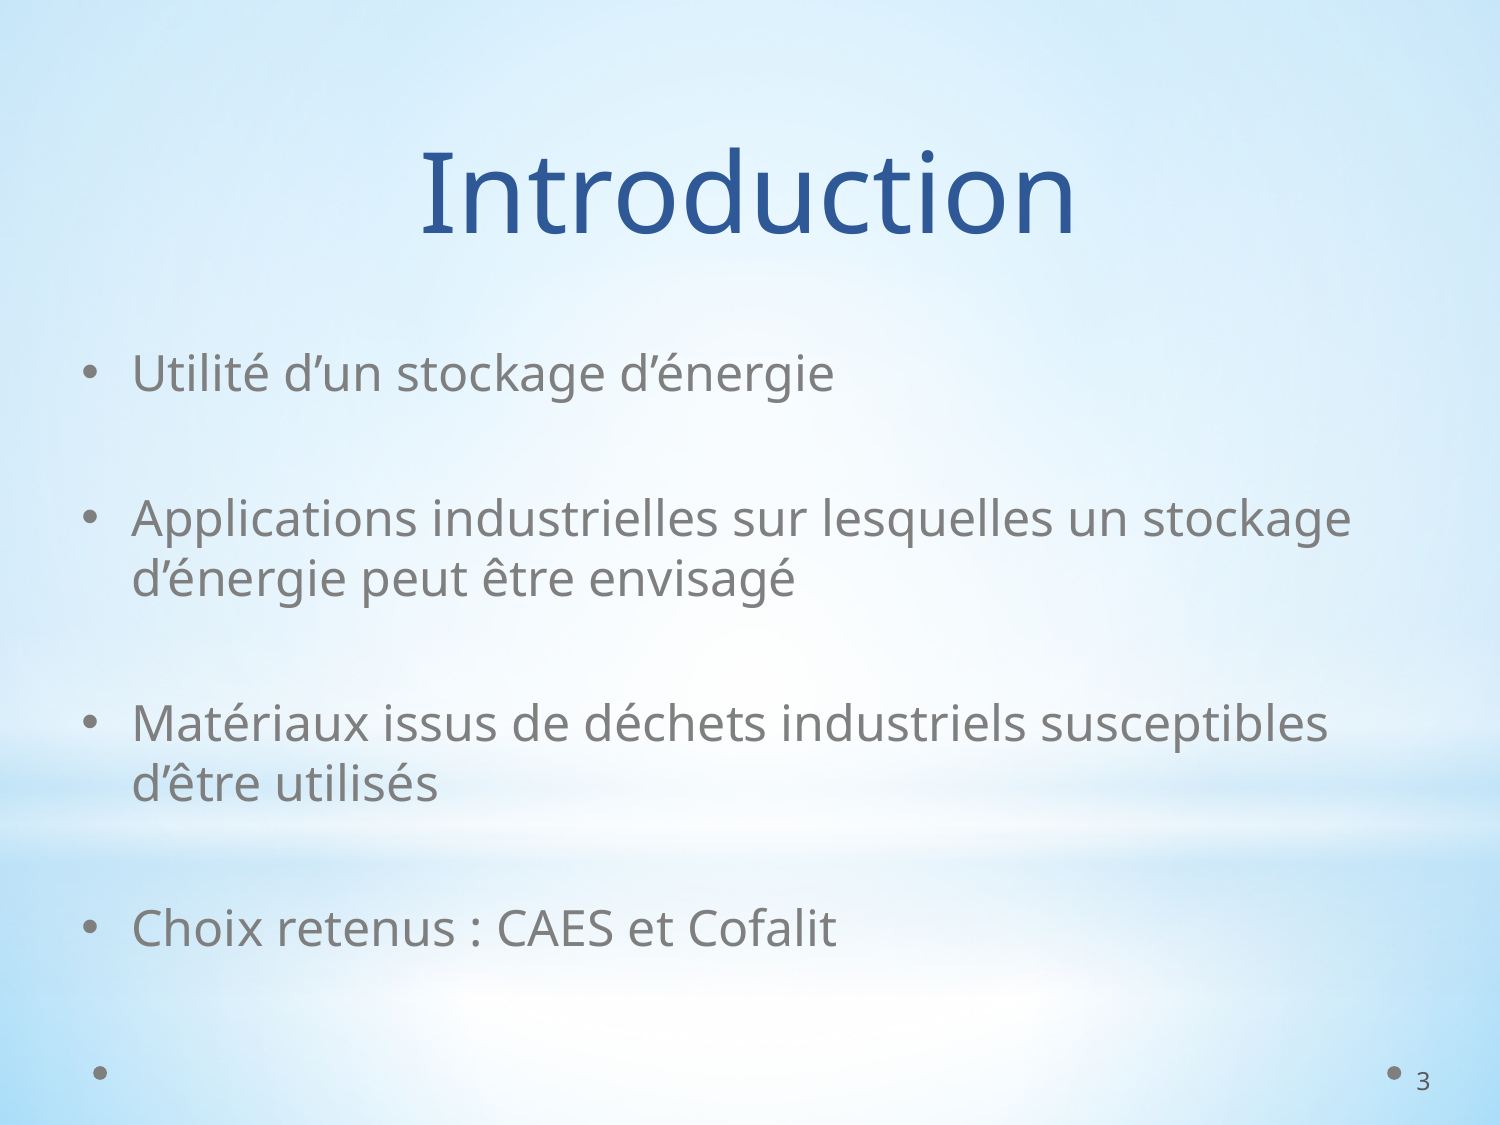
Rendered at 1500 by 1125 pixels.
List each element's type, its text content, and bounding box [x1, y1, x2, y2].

text_box [1387, 1066, 1402, 1080]
text_box [93, 1066, 108, 1080]
title Introduction [75, 0, 1425, 262]
list Utilité d’un stockage d’énergie Applications industrielles sur lesquelles un stockage d’énergie peut être envisagé Matériaux issus de déchets industriels susceptibles d’être utilisés Choix retenus : CAES et Cofalit [75, 262, 1425, 1005]
slide_number 3 [1401, 1062, 1444, 1103]
picture [0, 0, 1500, 1125]
